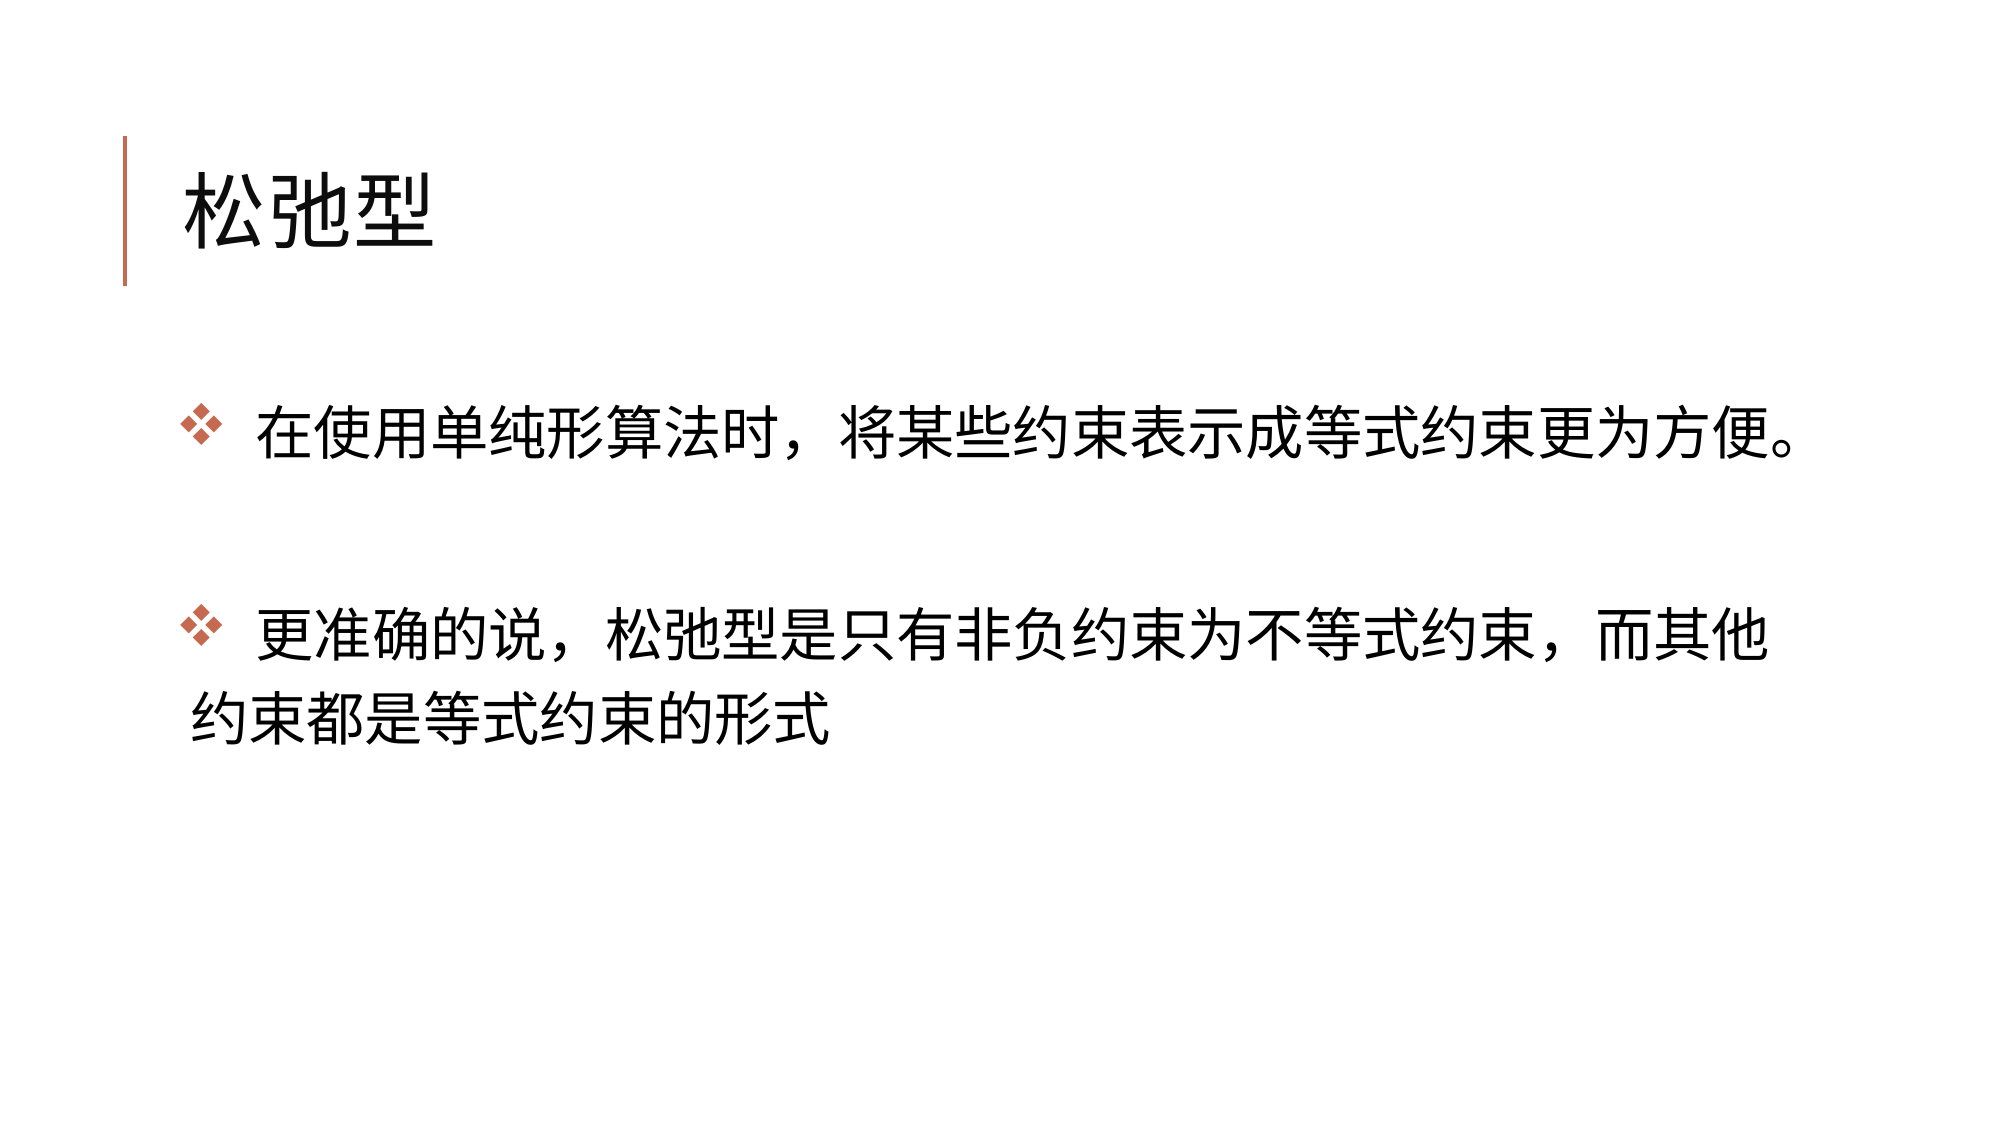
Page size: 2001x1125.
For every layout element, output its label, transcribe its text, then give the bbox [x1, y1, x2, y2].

title 松弛型 [168, 96, 1763, 342]
list 在使用单纯形算法时，将某些约束表示成等式约束更为方便。 更准确的说，松弛型是只有非负约束为不等式约束，而其他约束都是等式约束的形式 [168, 375, 1807, 1035]
